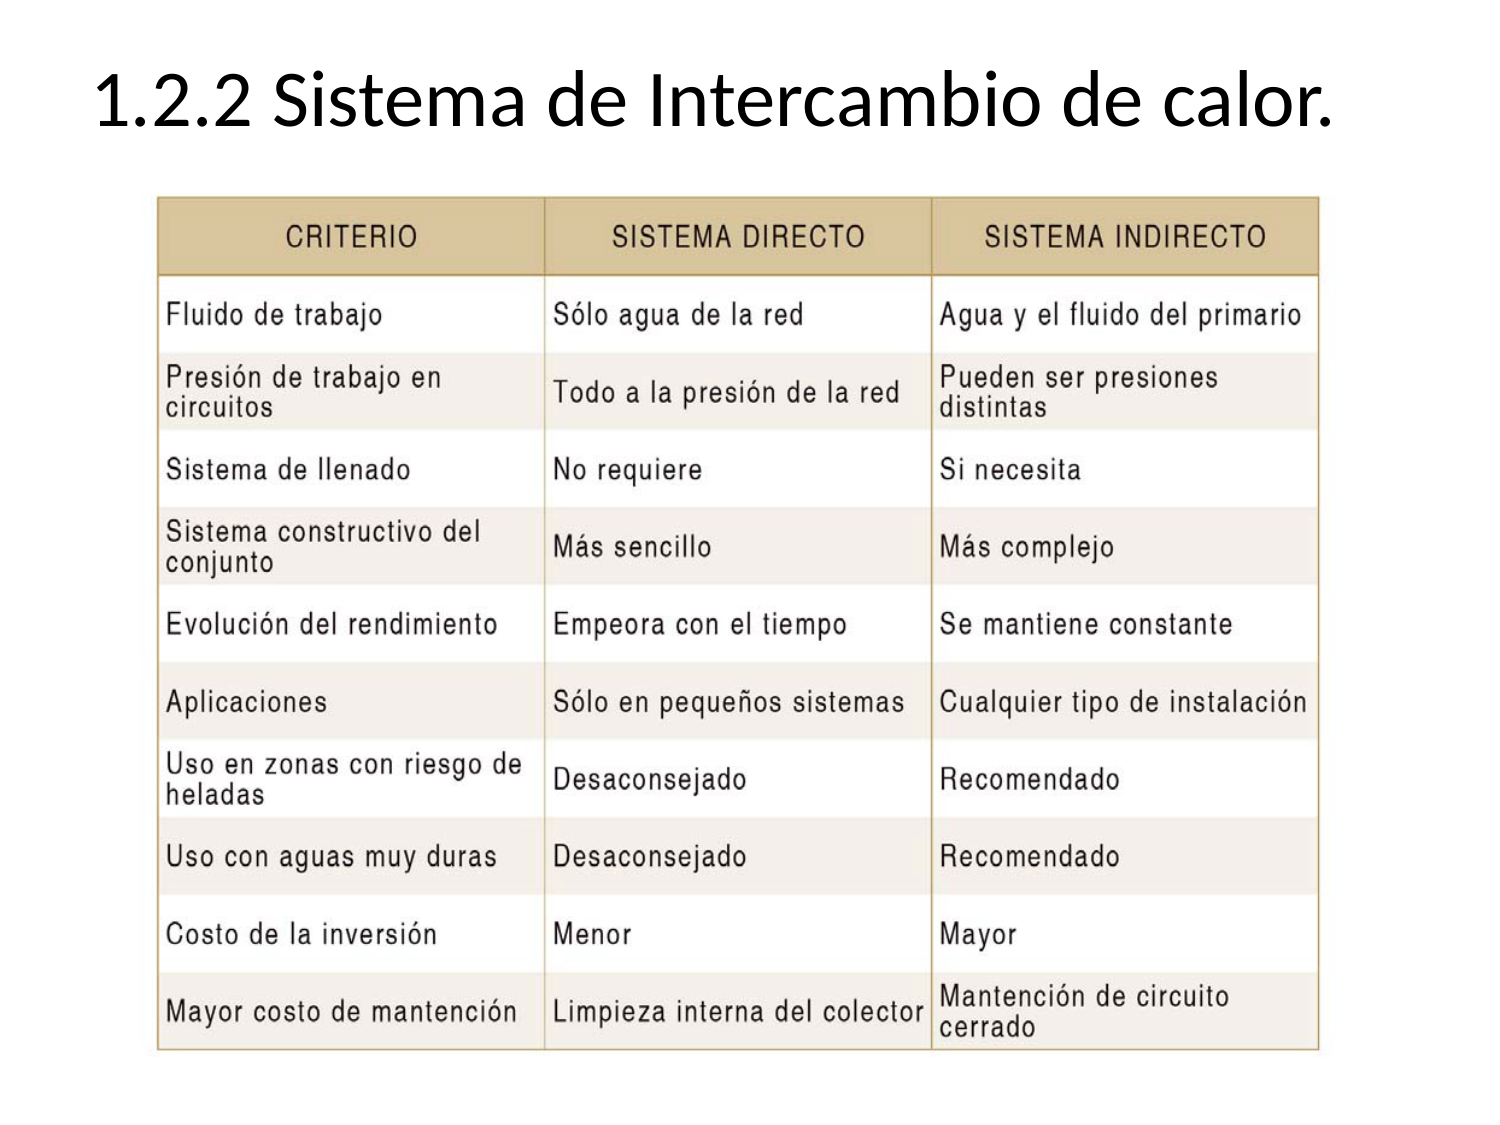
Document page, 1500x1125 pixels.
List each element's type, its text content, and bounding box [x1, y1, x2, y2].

title 1.2.2 Sistema de Intercambio de calor. [75, 0, 1425, 188]
picture [140, 175, 1352, 1067]
